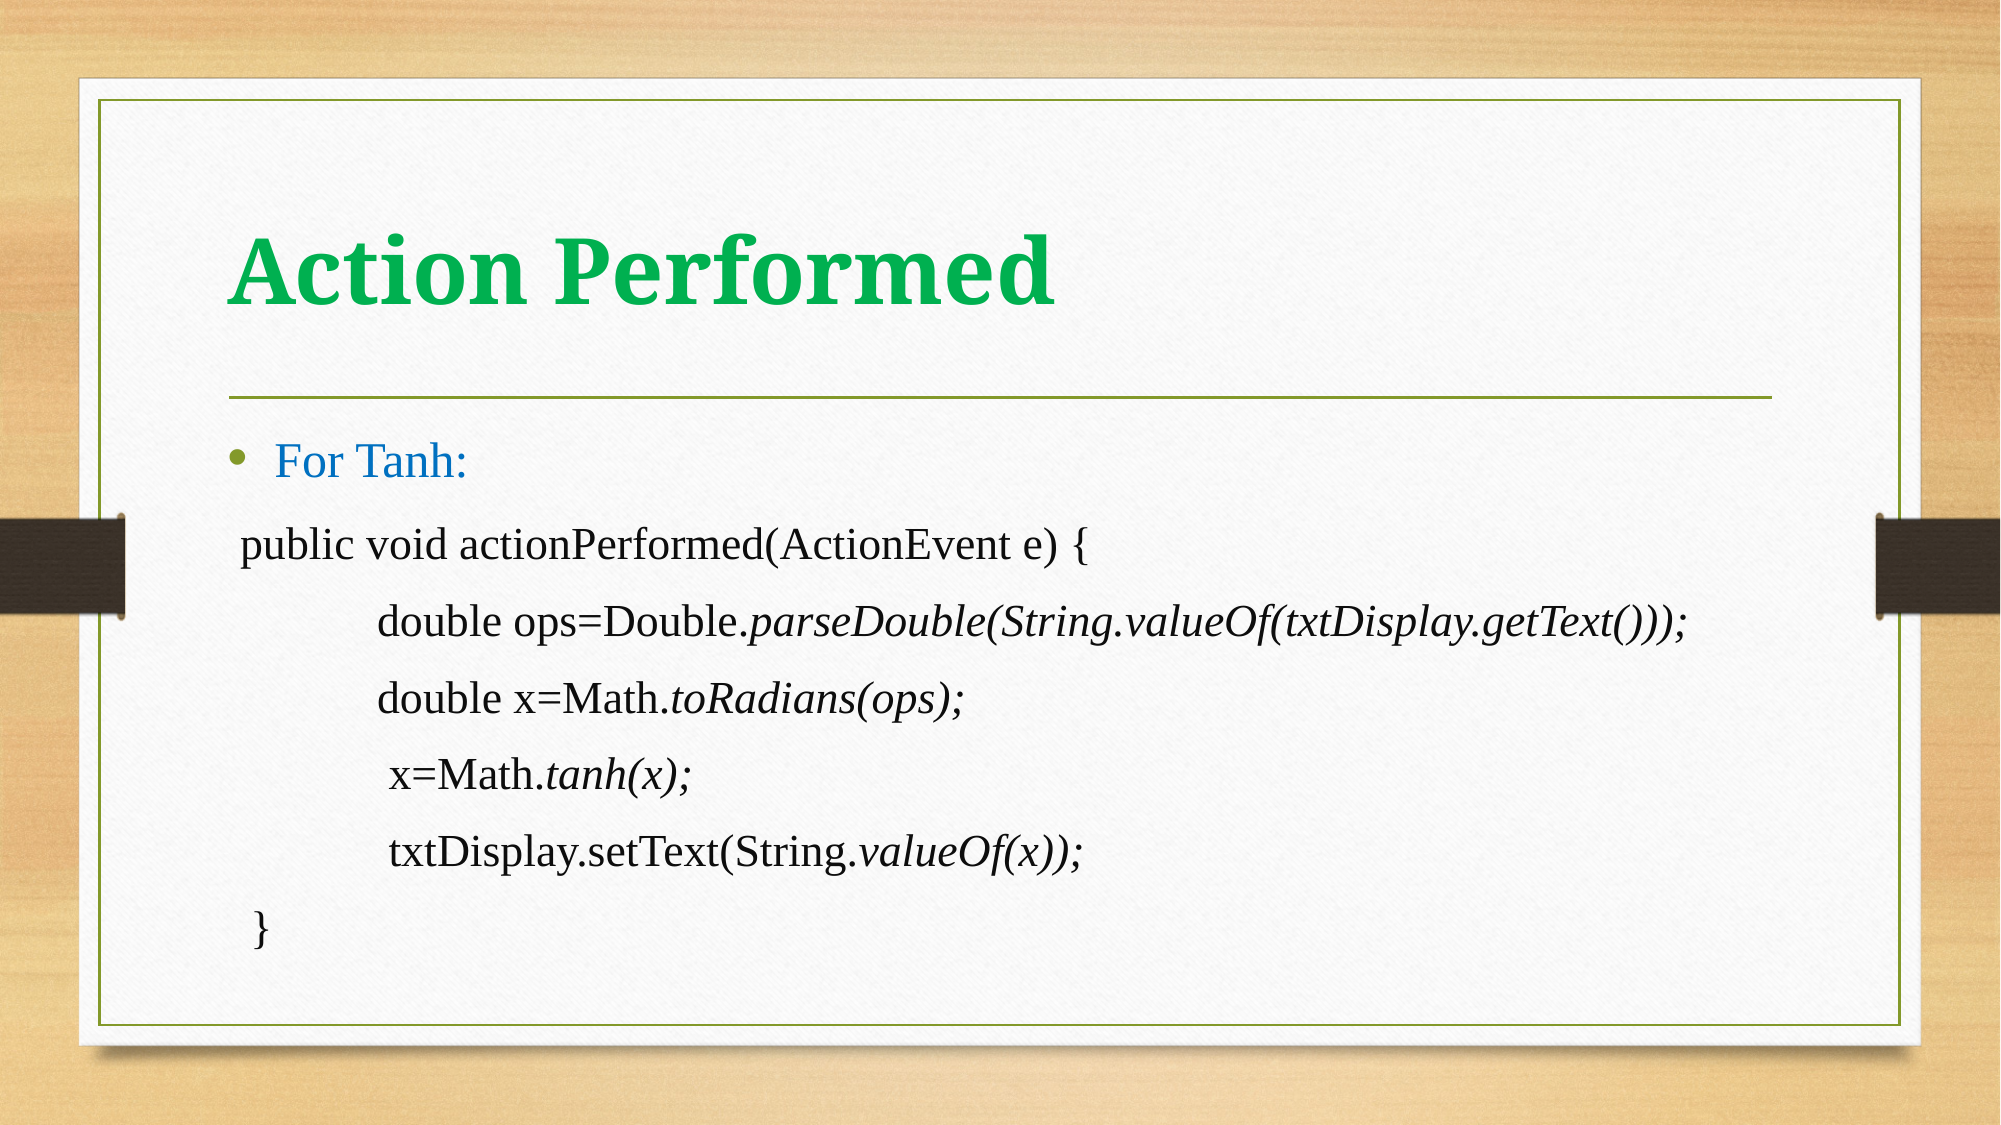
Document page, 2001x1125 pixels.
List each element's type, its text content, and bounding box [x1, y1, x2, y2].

title Action Performed [212, 161, 1788, 375]
list For Tanh: public void actionPerformed(ActionEvent e) { double ops=Double.parseDouble(String.valueOf(txtDisplay.getText())); double x=Math.toRadians(ops); x=Math.tanh(x); txtDisplay.setText(String.valueOf(x)); } [212, 419, 1788, 964]
picture [0, 0, 2001, 1125]
